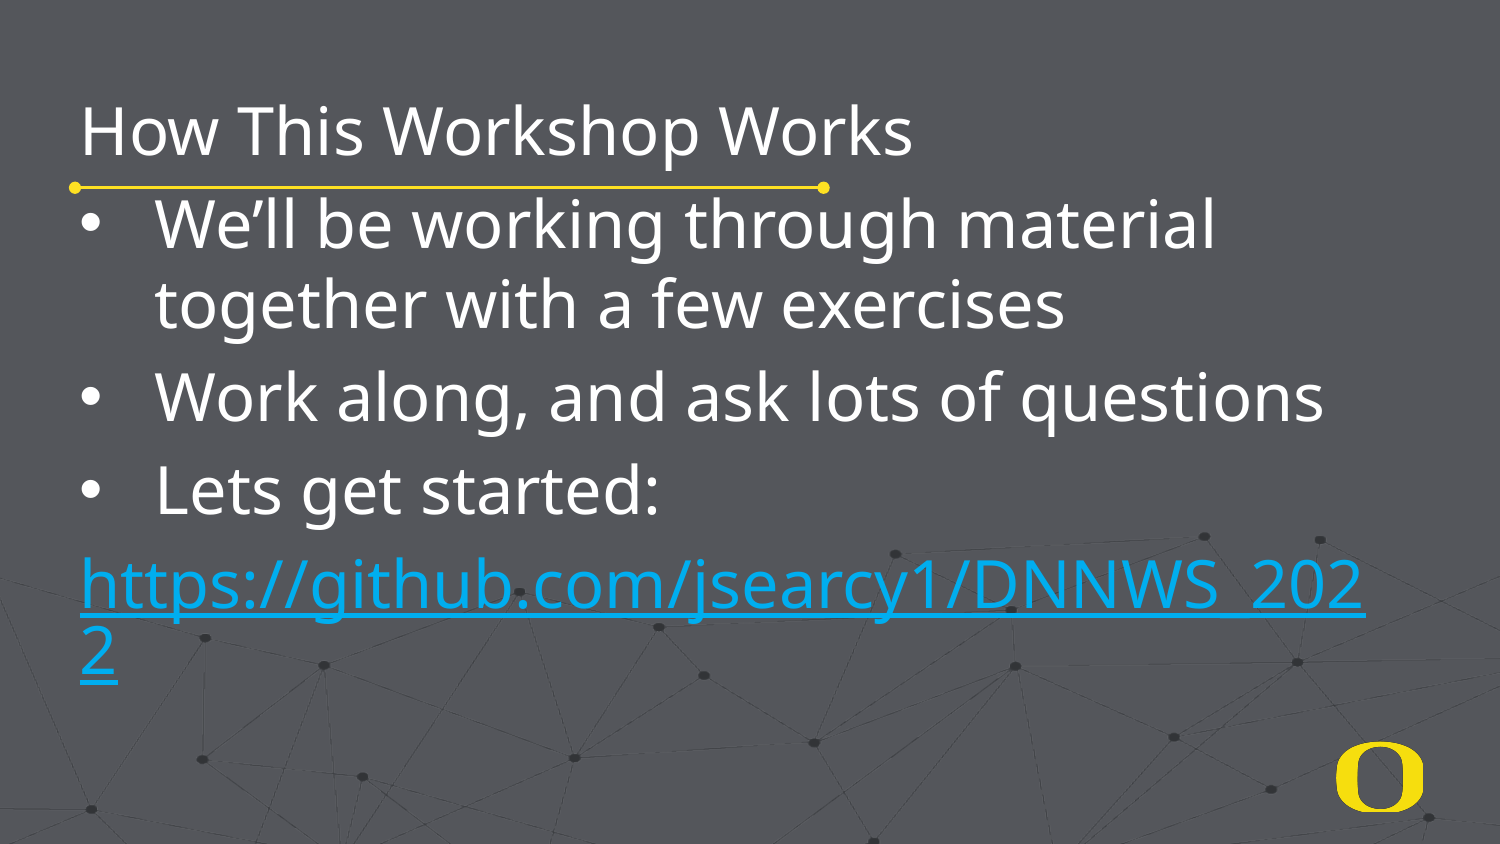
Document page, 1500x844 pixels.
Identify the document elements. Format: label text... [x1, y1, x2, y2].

list How This Workshop Works We’ll be working through material together with a few exercises Work along, and ask lots of questions Lets get started: https://github.com/jsearcy1/DNNWS_2022 [64, 80, 1415, 609]
picture [1336, 741, 1423, 812]
